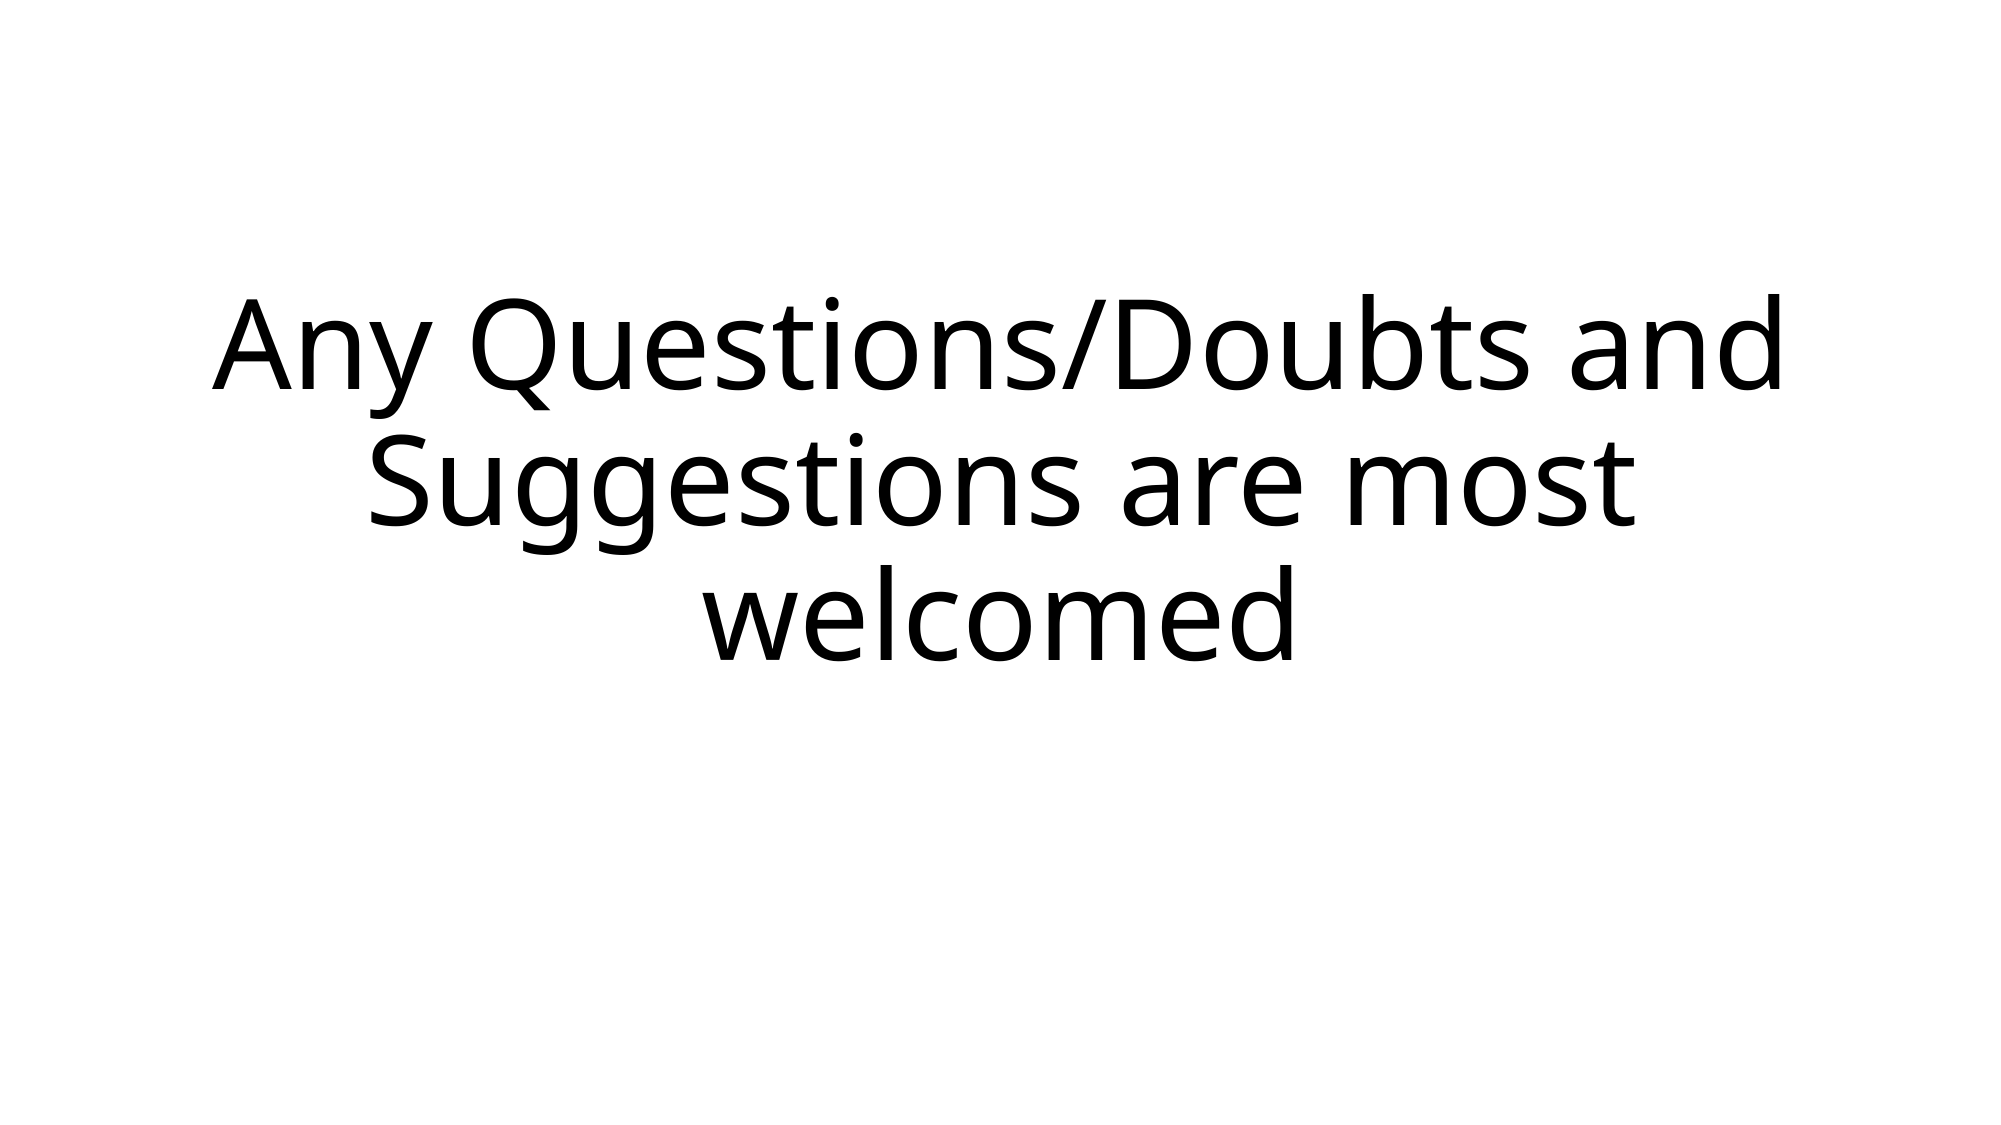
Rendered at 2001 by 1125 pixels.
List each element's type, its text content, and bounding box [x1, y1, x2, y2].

title Any Questions/Doubts and Suggestions are most welcomed [139, 186, 1865, 783]
